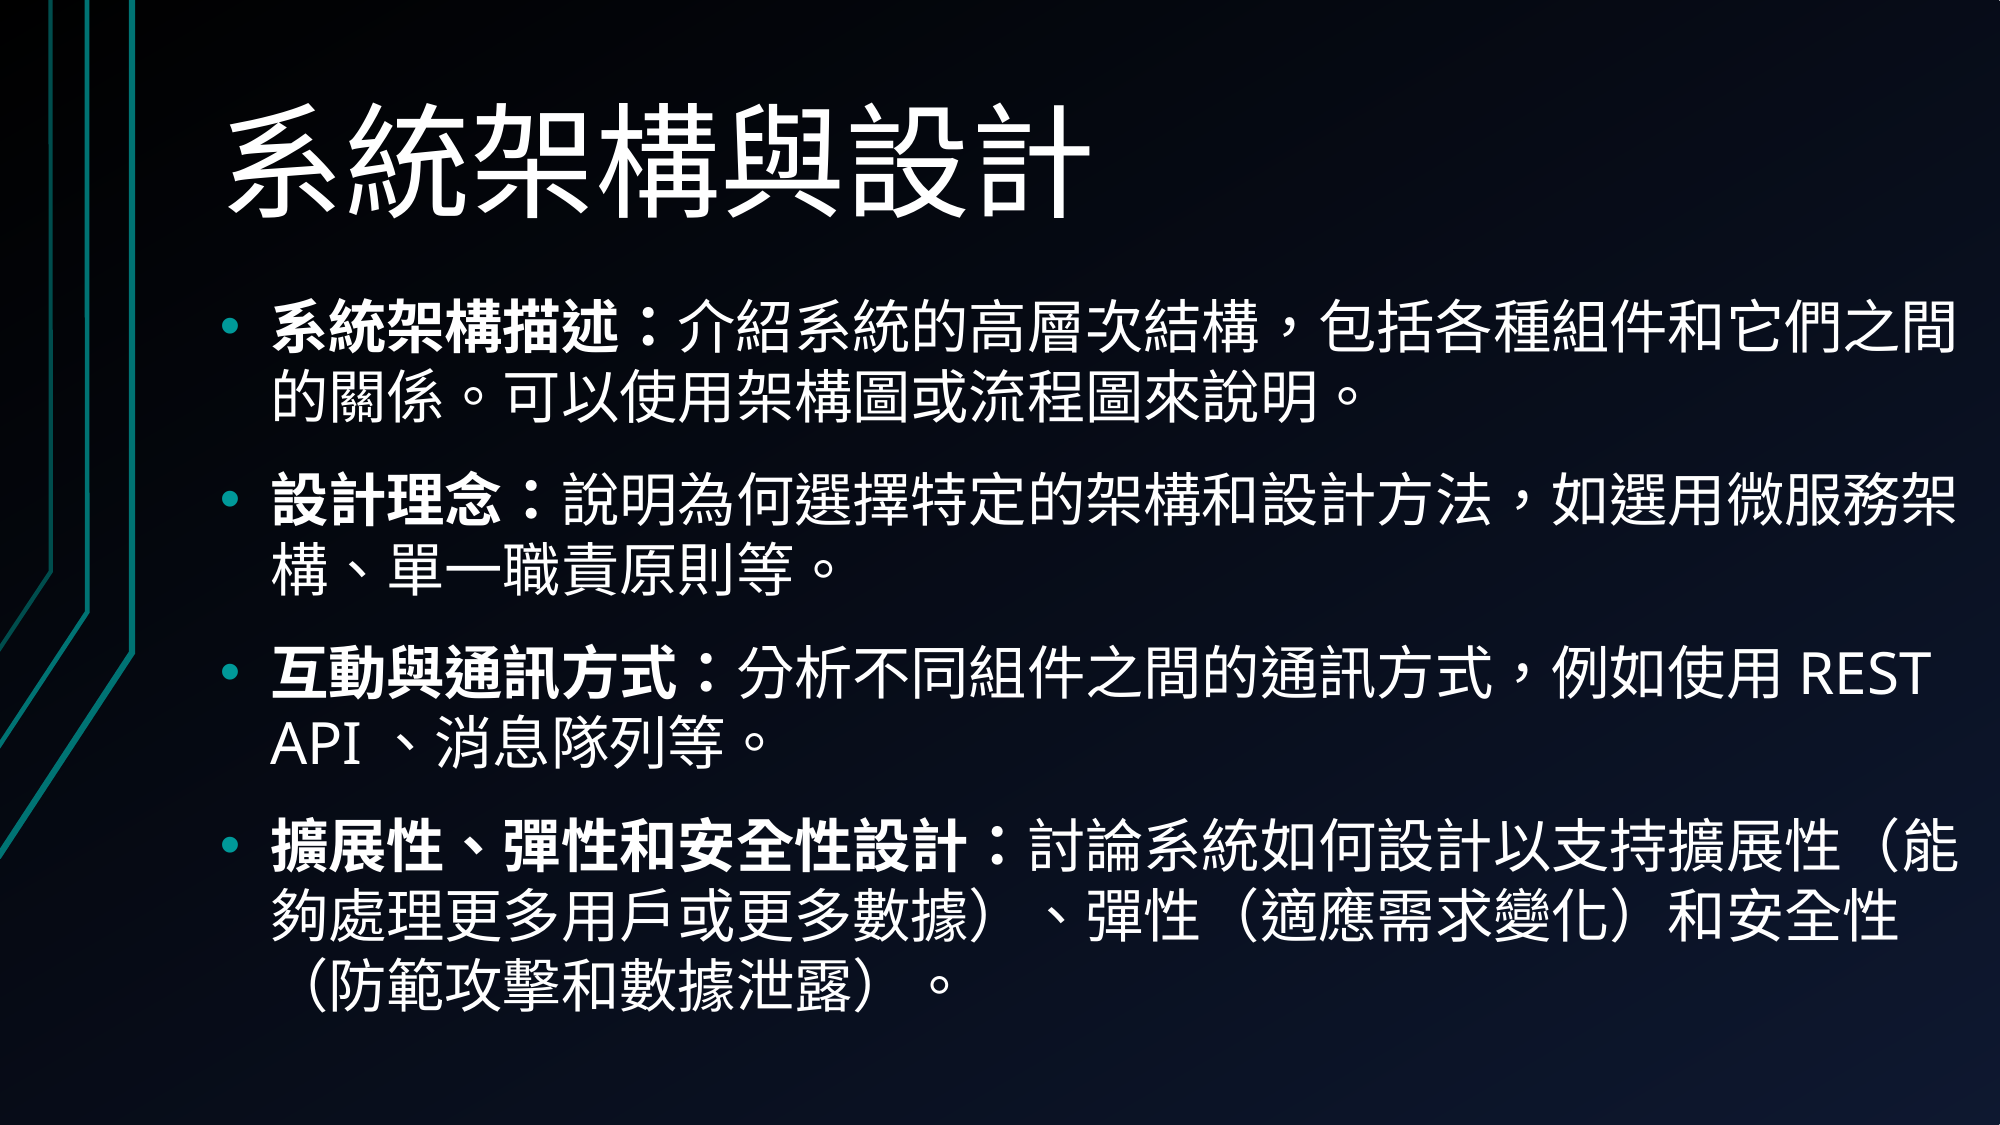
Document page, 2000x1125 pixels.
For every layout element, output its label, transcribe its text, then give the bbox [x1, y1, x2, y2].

list 系統架構描述：介紹系統的高層次結構，包括各種組件和它們之間的關係。可以使用架構圖或流程圖來說明。 設計理念：說明為何選擇特定的架構和設計方法，如選用微服務架構、單一職責原則等。 互動與通訊方式：分析不同組件之間的通訊方式，例如使用REST API、消息隊列等。 擴展性、彈性和安全性設計：討論系統如何設計以支持擴展性（能夠處理更多用戶或更多數據）、彈性（適應需求變化）和安全性（防範攻擊和數據泄露）。 [199, 279, 2000, 1125]
title 系統架構與設計 [199, 45, 1900, 246]
